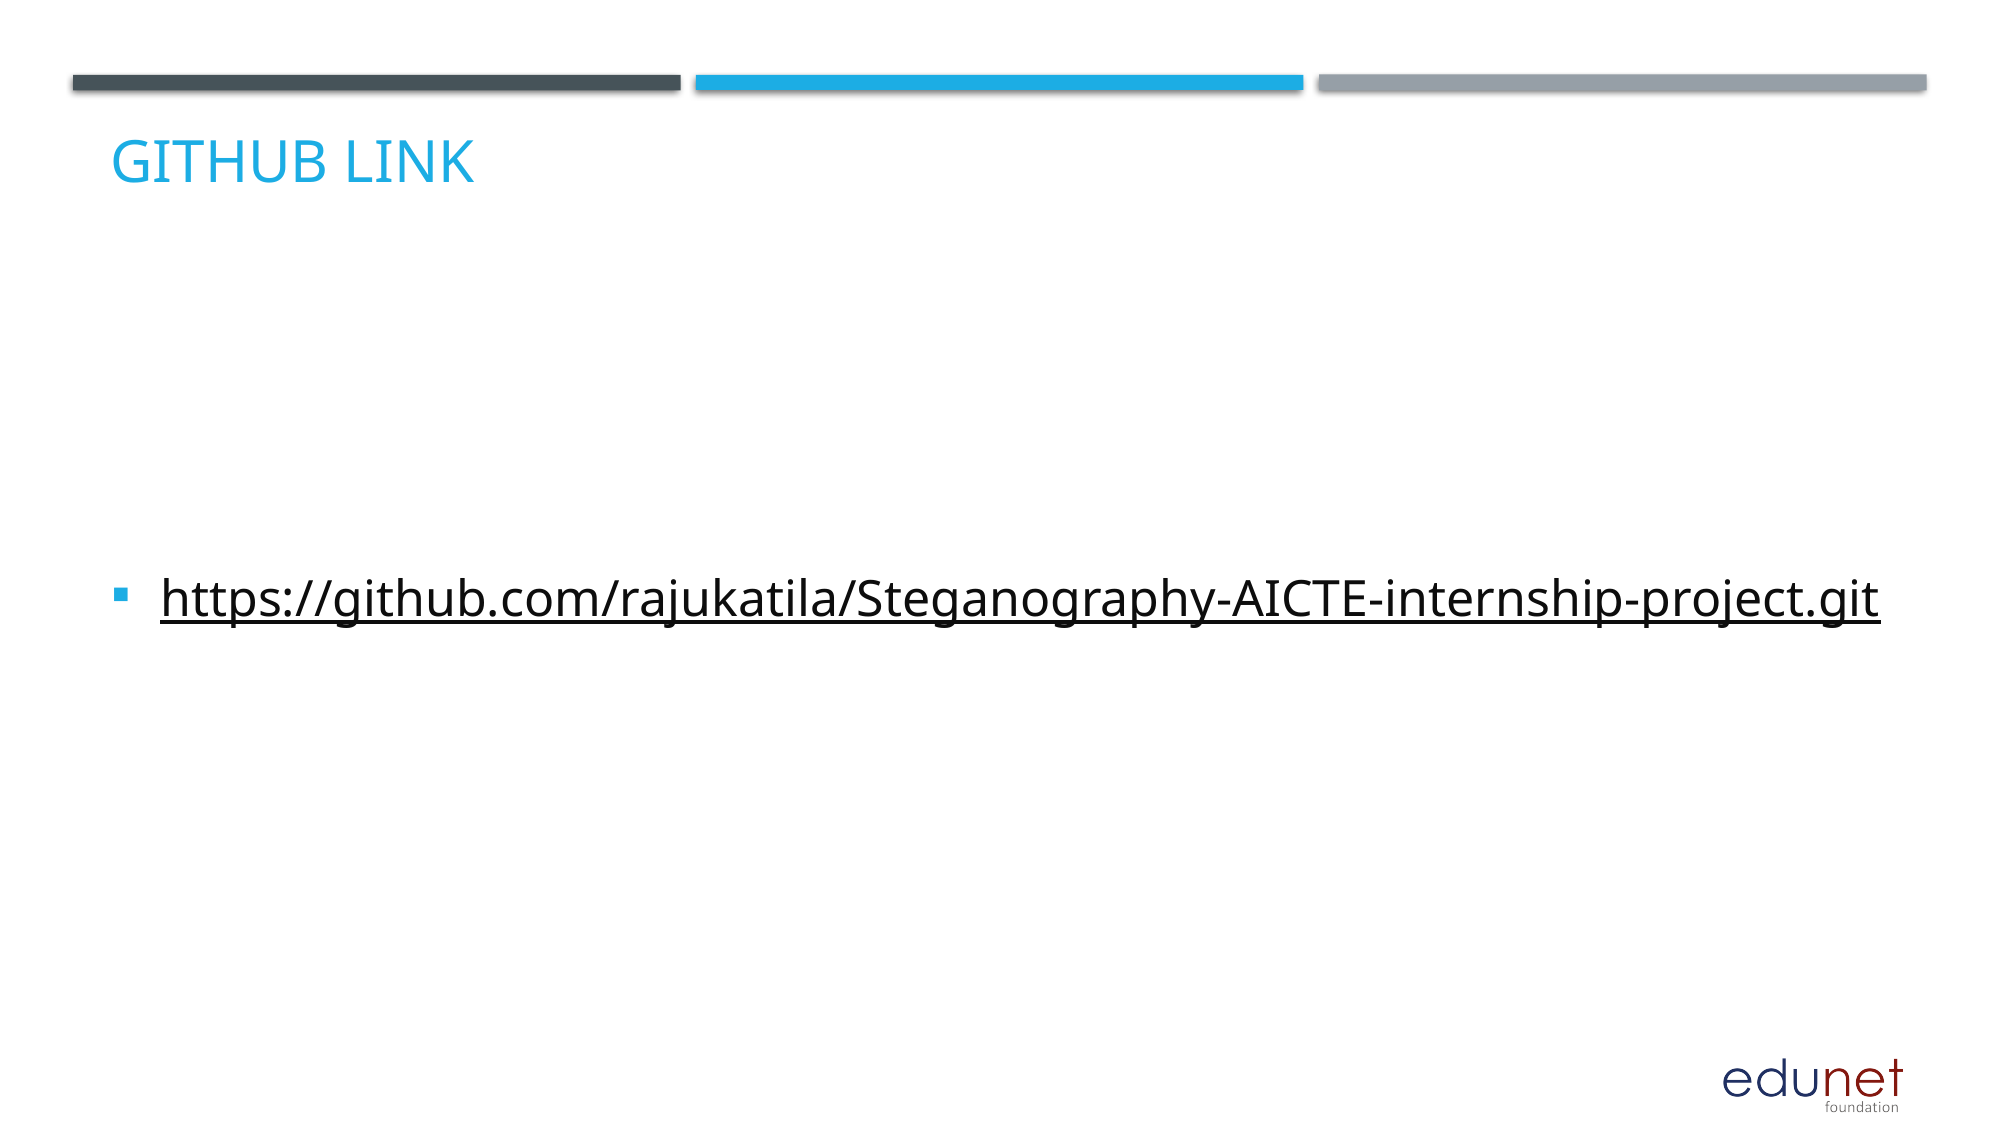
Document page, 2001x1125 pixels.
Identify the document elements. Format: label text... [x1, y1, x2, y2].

picture [1719, 1056, 1905, 1116]
title GitHub Link [95, 115, 1905, 203]
list https://github.com/rajukatila/Steganography-AICTE-internship-project.git [95, 213, 1905, 981]
